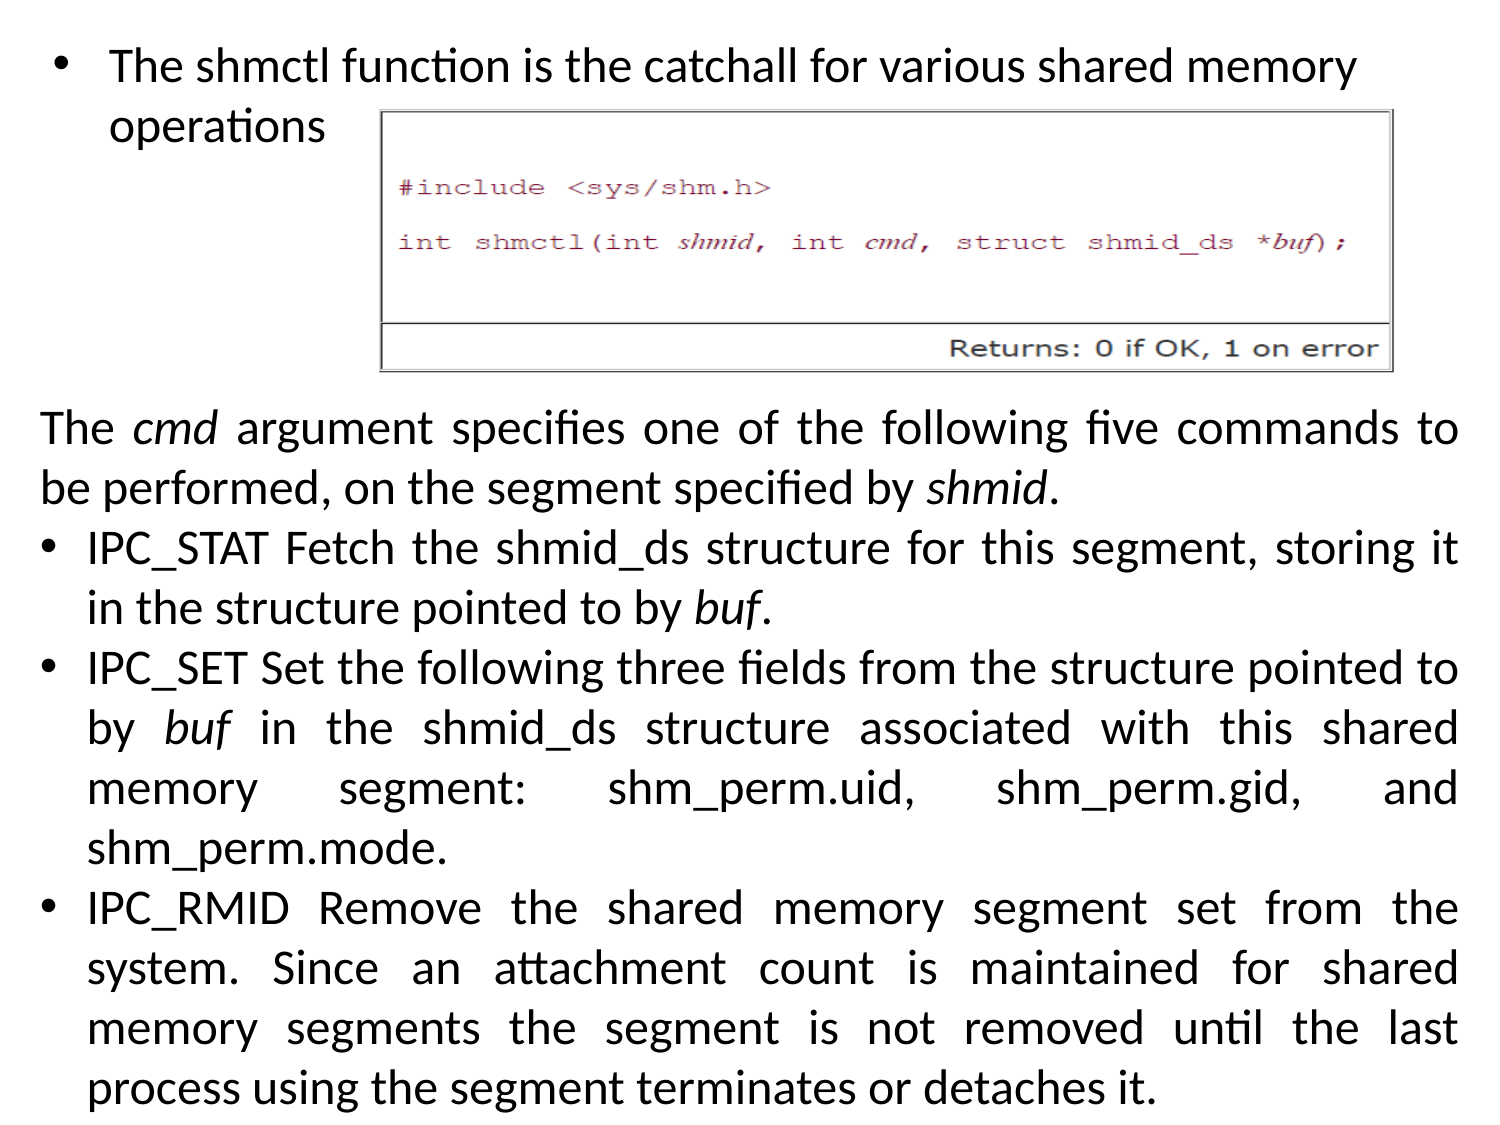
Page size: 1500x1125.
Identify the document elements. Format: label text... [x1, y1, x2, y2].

list The shmctl function is the catchall for various shared memory operations [37, 24, 1388, 387]
text_box The cmd argument specifies one of the following five commands to be performed, on the segment specified by shmid. IPC_STAT Fetch the shmid_ds structure for this segment, storing it in the structure pointed to by buf. IPC_SET Set the following three fields from the structure pointed to by buf in the shmid_ds structure associated with this shared memory segment: shm_perm.uid, shm_perm.gid, and shm_perm.mode. IPC_RMID Remove the shared memory segment set from the system. Since an attachment count is maintained for shared memory segments the segment is not removed until the last process using the segment terminates or detaches it. [24, 387, 1475, 1123]
picture [374, 99, 1405, 388]
